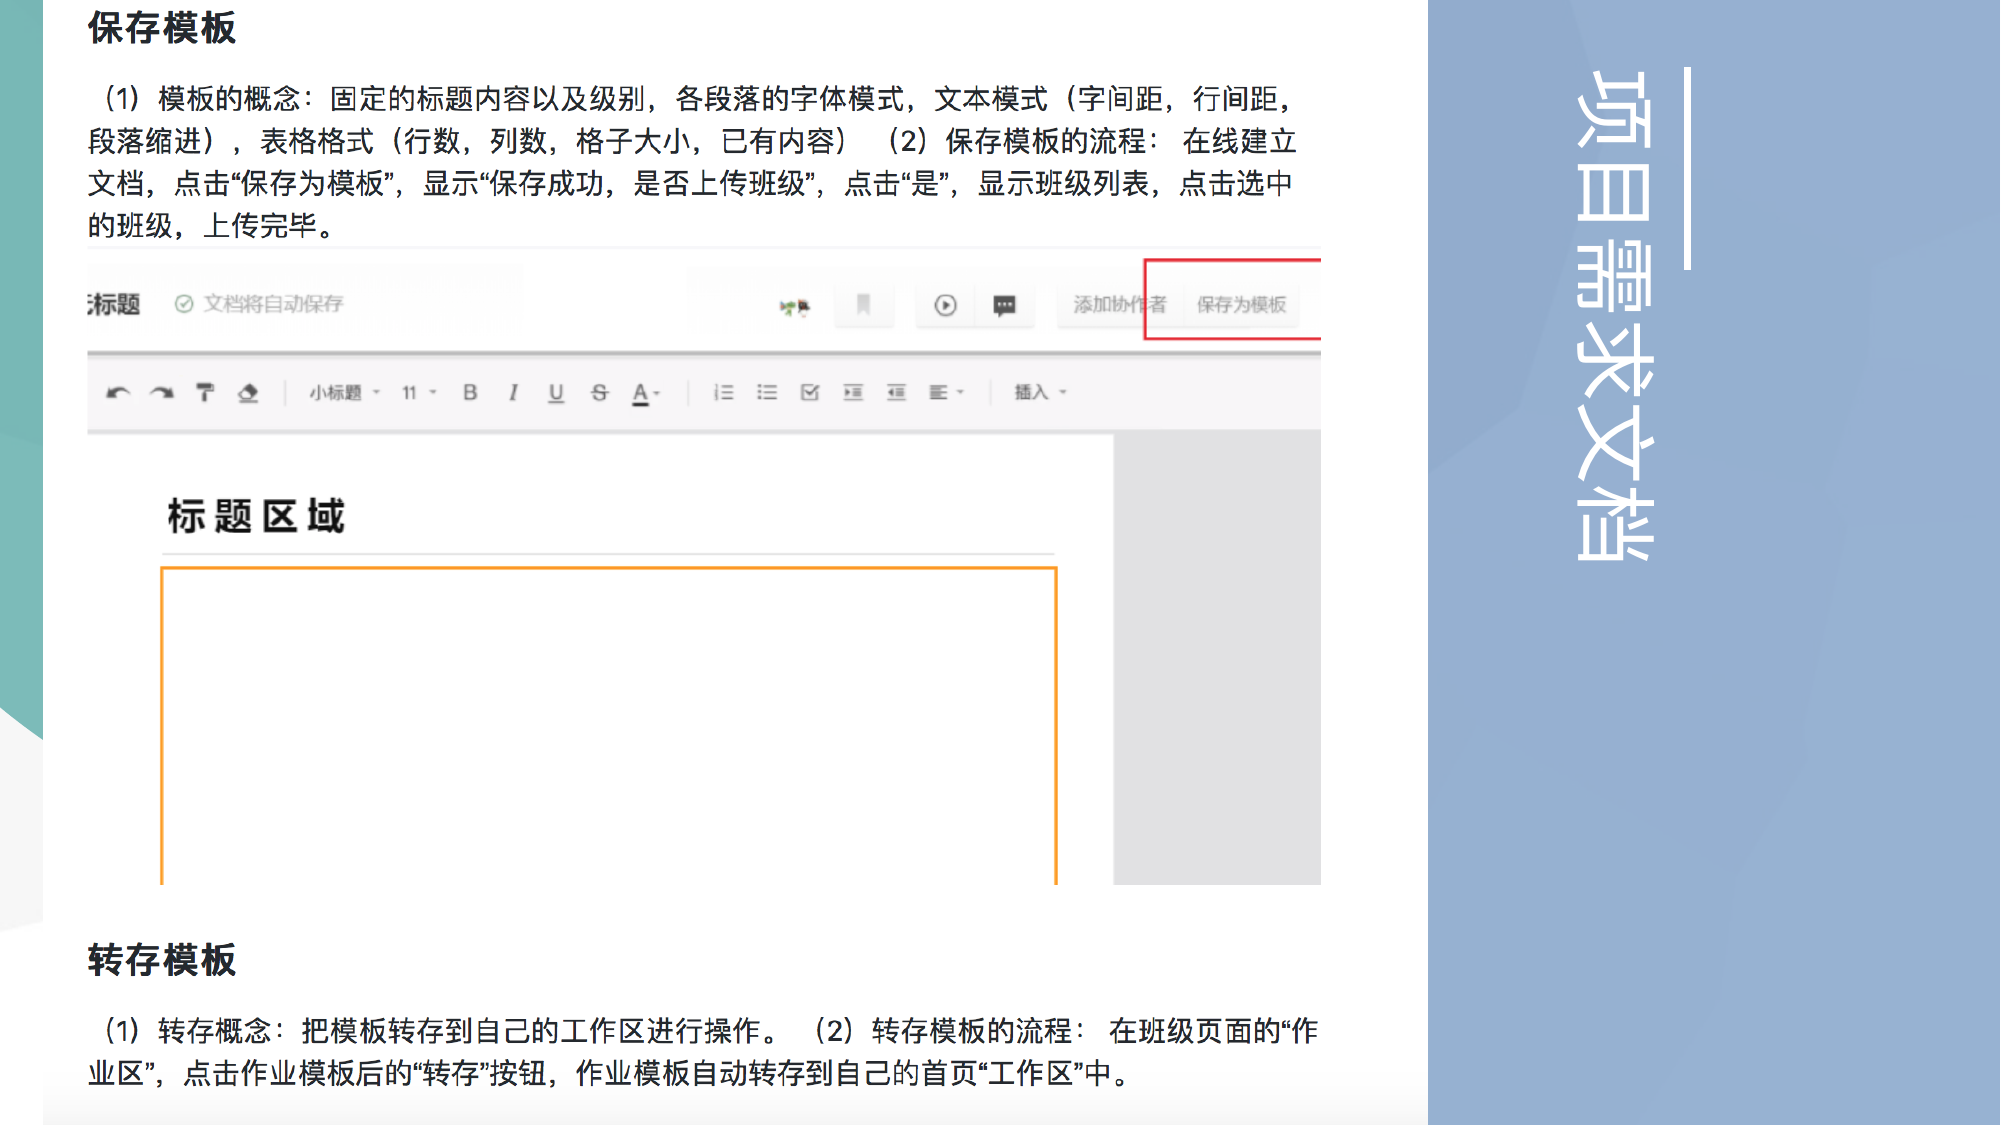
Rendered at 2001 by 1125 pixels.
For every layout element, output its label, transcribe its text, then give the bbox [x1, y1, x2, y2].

picture [0, 0, 1428, 1125]
text_box [1428, 0, 2000, 1125]
text_box [0, 0, 43, 742]
text_box 项目需求文档 [1543, 53, 1675, 692]
